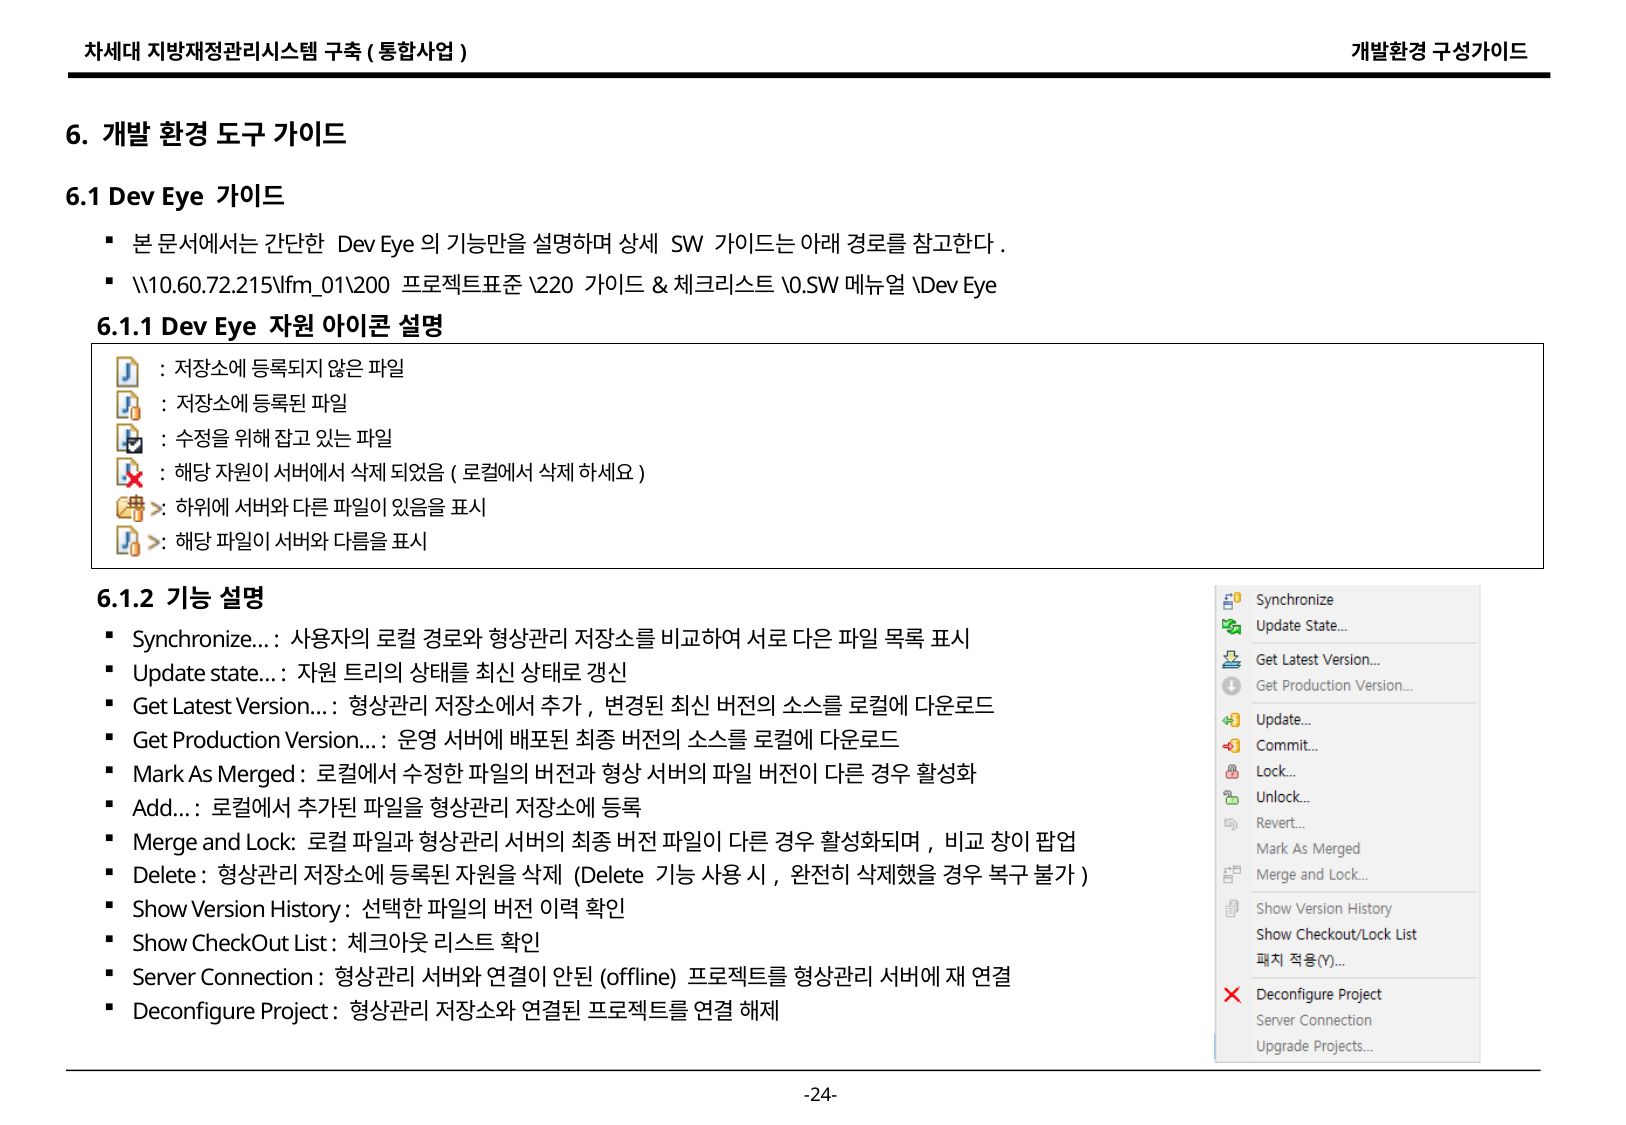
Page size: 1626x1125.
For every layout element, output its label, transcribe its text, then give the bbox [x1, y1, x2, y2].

text_box 6. 개발 환경 도구 가이드 6.1 Dev Eye 가이드 [50, 78, 1544, 226]
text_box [115, 347, 864, 562]
text_box [91, 343, 1544, 569]
text_box 6.1.1 Dev Eye 자원 아이콘 설명 [82, 273, 1530, 344]
text_box 6.1.2 기능 설명 [82, 545, 1530, 616]
picture [1213, 584, 1481, 1066]
text_box Synchronize… : 사용자의 로컬 경로와 형상관리 저장소를 비교하여 서로 다은 파일 목록 표시 Update state… : 자원 트리의 상태를 최신 상태로 갱신 Get Latest Version… : 형상관리 저장소에서 추가, 변경된 최신 버전의 소스를 로컬에 다운로드 Get Production Version… : 운영 서버에 배포된 최종 버전의 소스를 로컬에 다운로드 Mark As Merged : 로컬에서 수정한 파일의 버전과 형상 서버의 파일 버전이 다른 경우 활성화 Add… : 로컬에서 추가된 파일을 형상관리 저장소에 등록 Merge and Lock: 로컬 파일과 형상관리 서버의 최종 버전 파일이 다른 경우 활성화되며, 비교 창이 팝업 Delete : 형상관리 저장소에 등록된 자원을 삭제 (Delete 기능 사용 시, 완전히 삭제했을 경우 복구 불가) Show Version History : 선택한 파일의 버전 이력 확인 Show CheckOut List : 체크아웃 리스트 확인 Server Connection : 형상관리 서버와 연결이 안된(offline) 프로젝트를 형상관리 서버에 재 연결 Deconfigure Project : 형상관리 저장소와 연결된 프로젝트를 연결 해제 [89, 616, 1179, 1031]
text_box 본 문서에서는 간단한 Dev Eye의 기능만을 설명하며 상세 SW 가이드는 아래 경로를 참고한다. \\10.60.72.215\lfm_01\200 프로젝트표준\220 가이드&체크리스트\0.SW메뉴얼\Dev Eye [89, 208, 1536, 306]
